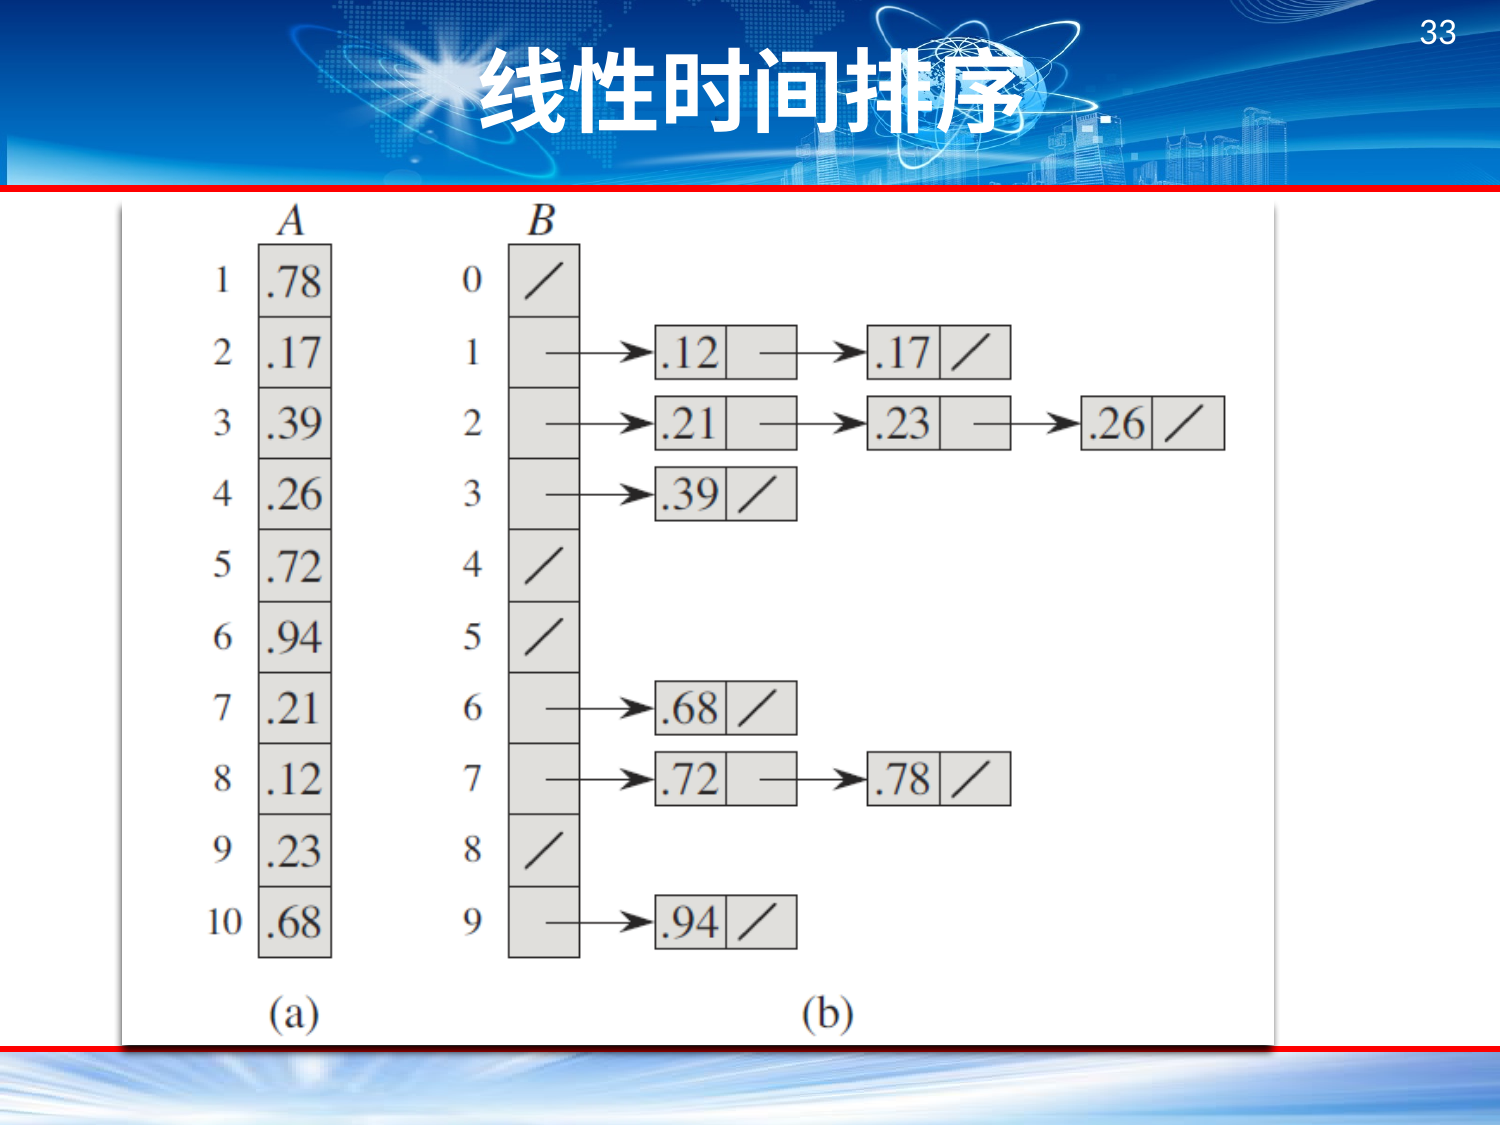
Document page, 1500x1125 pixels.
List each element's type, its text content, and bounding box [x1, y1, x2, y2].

picture [0, 0, 1500, 185]
title 线性时间排序 [3, 2, 1500, 189]
picture [0, 1052, 1500, 1125]
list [122, 199, 1274, 1045]
